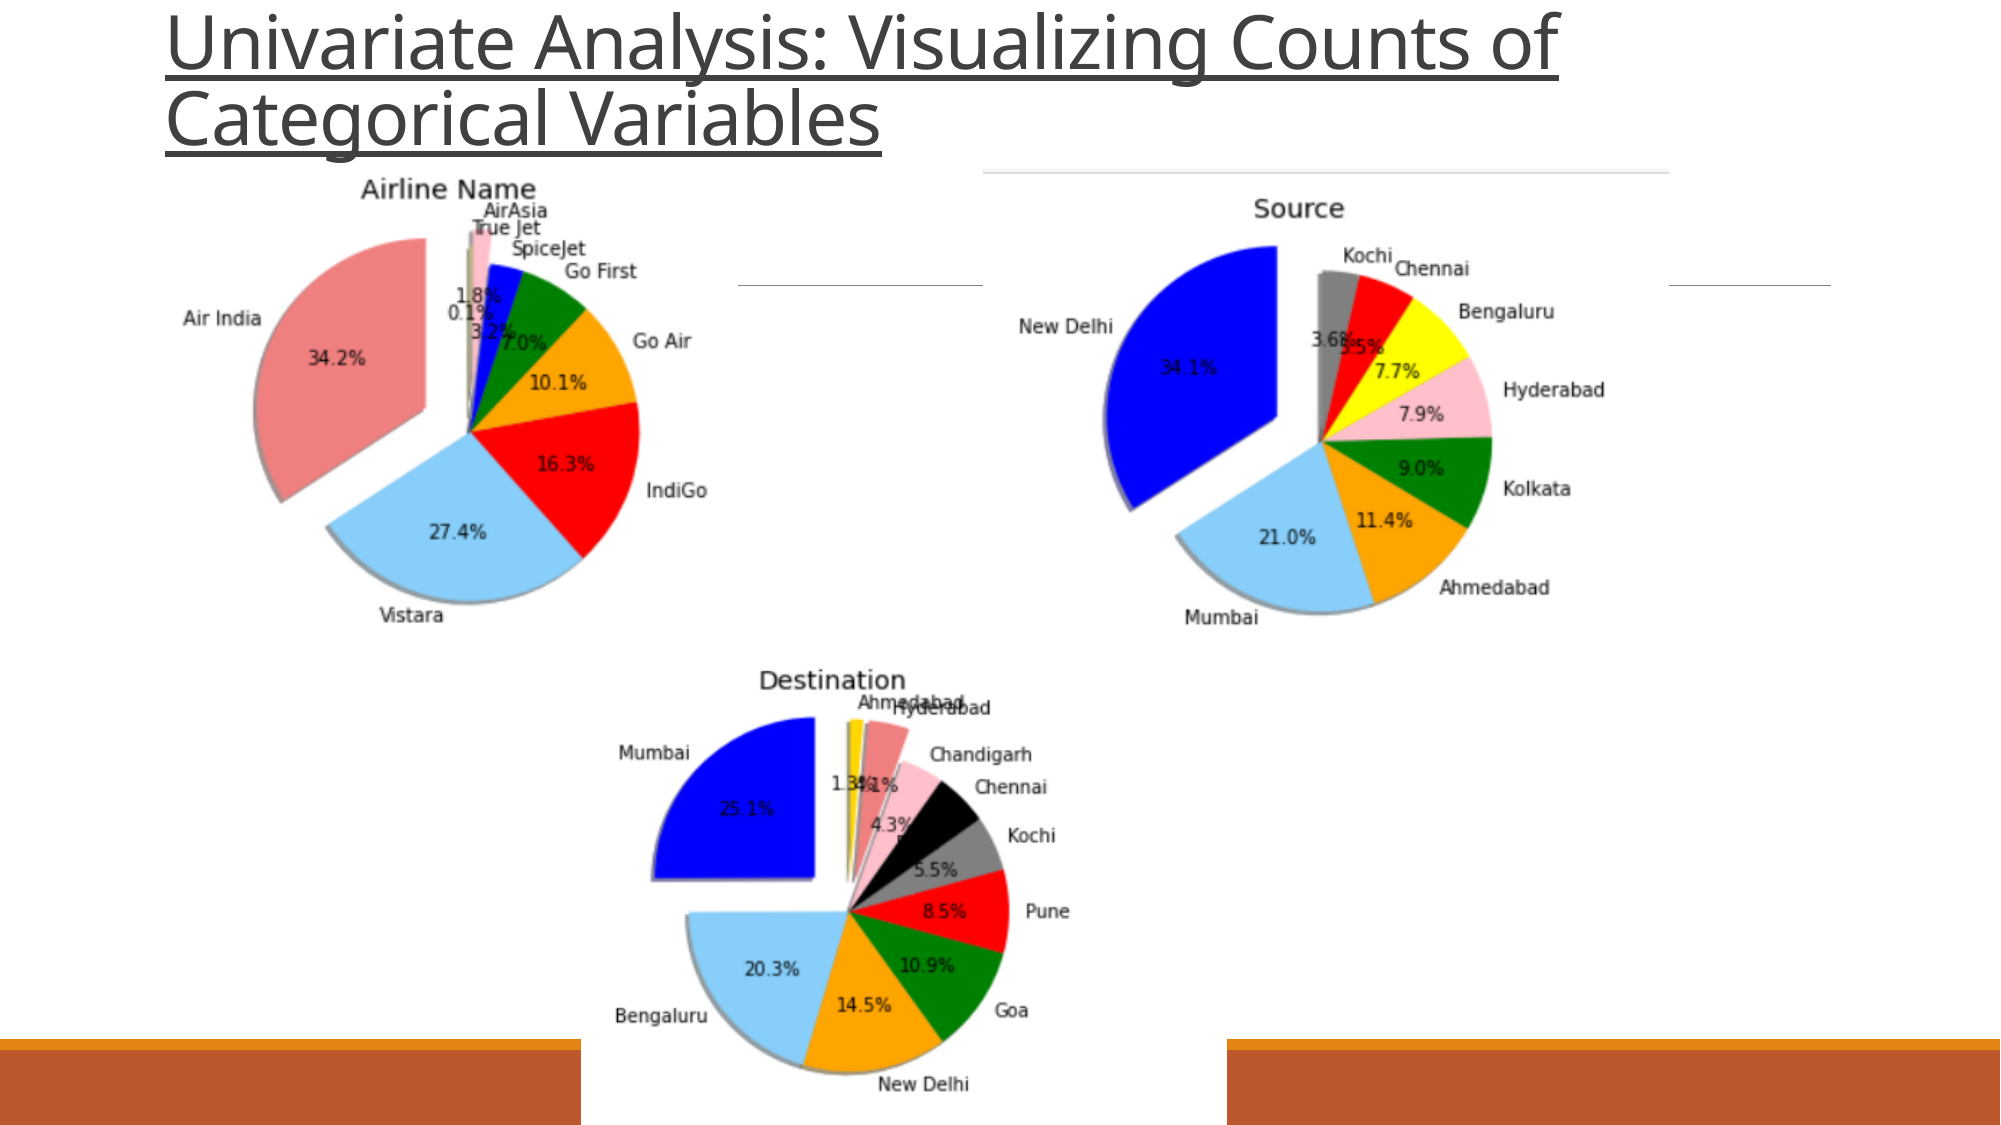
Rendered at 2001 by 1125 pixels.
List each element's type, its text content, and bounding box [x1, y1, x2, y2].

picture [580, 657, 1227, 1125]
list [160, 168, 739, 641]
picture [982, 168, 1670, 641]
title Univariate Analysis: Visualizing Counts of Categorical Variables [149, 0, 1851, 169]
